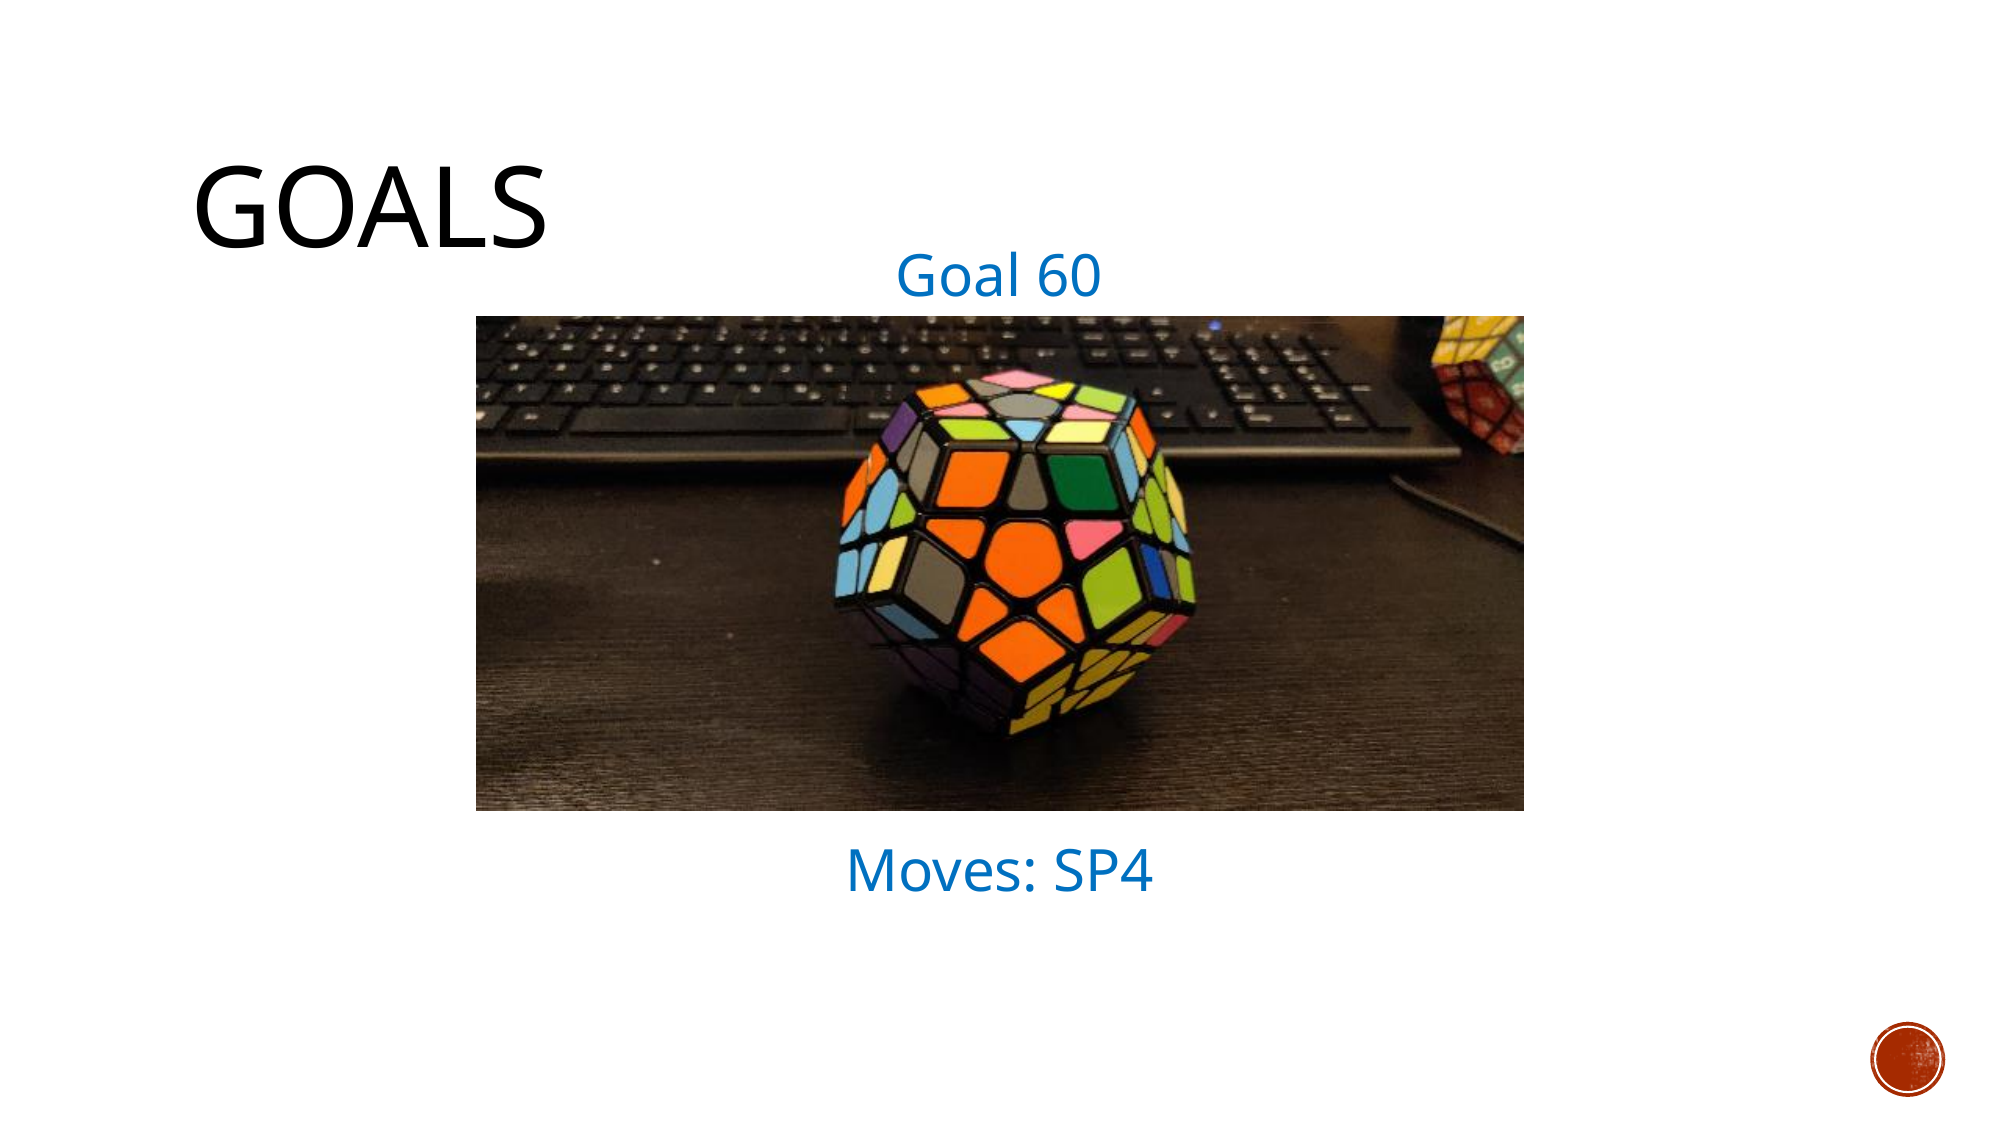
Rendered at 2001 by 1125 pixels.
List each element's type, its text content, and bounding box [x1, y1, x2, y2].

text_box Moves: SP4 [667, 826, 1333, 911]
picture [476, 316, 1524, 811]
title Goals [175, 79, 1826, 344]
text_box Goal 60 [881, 230, 1119, 316]
